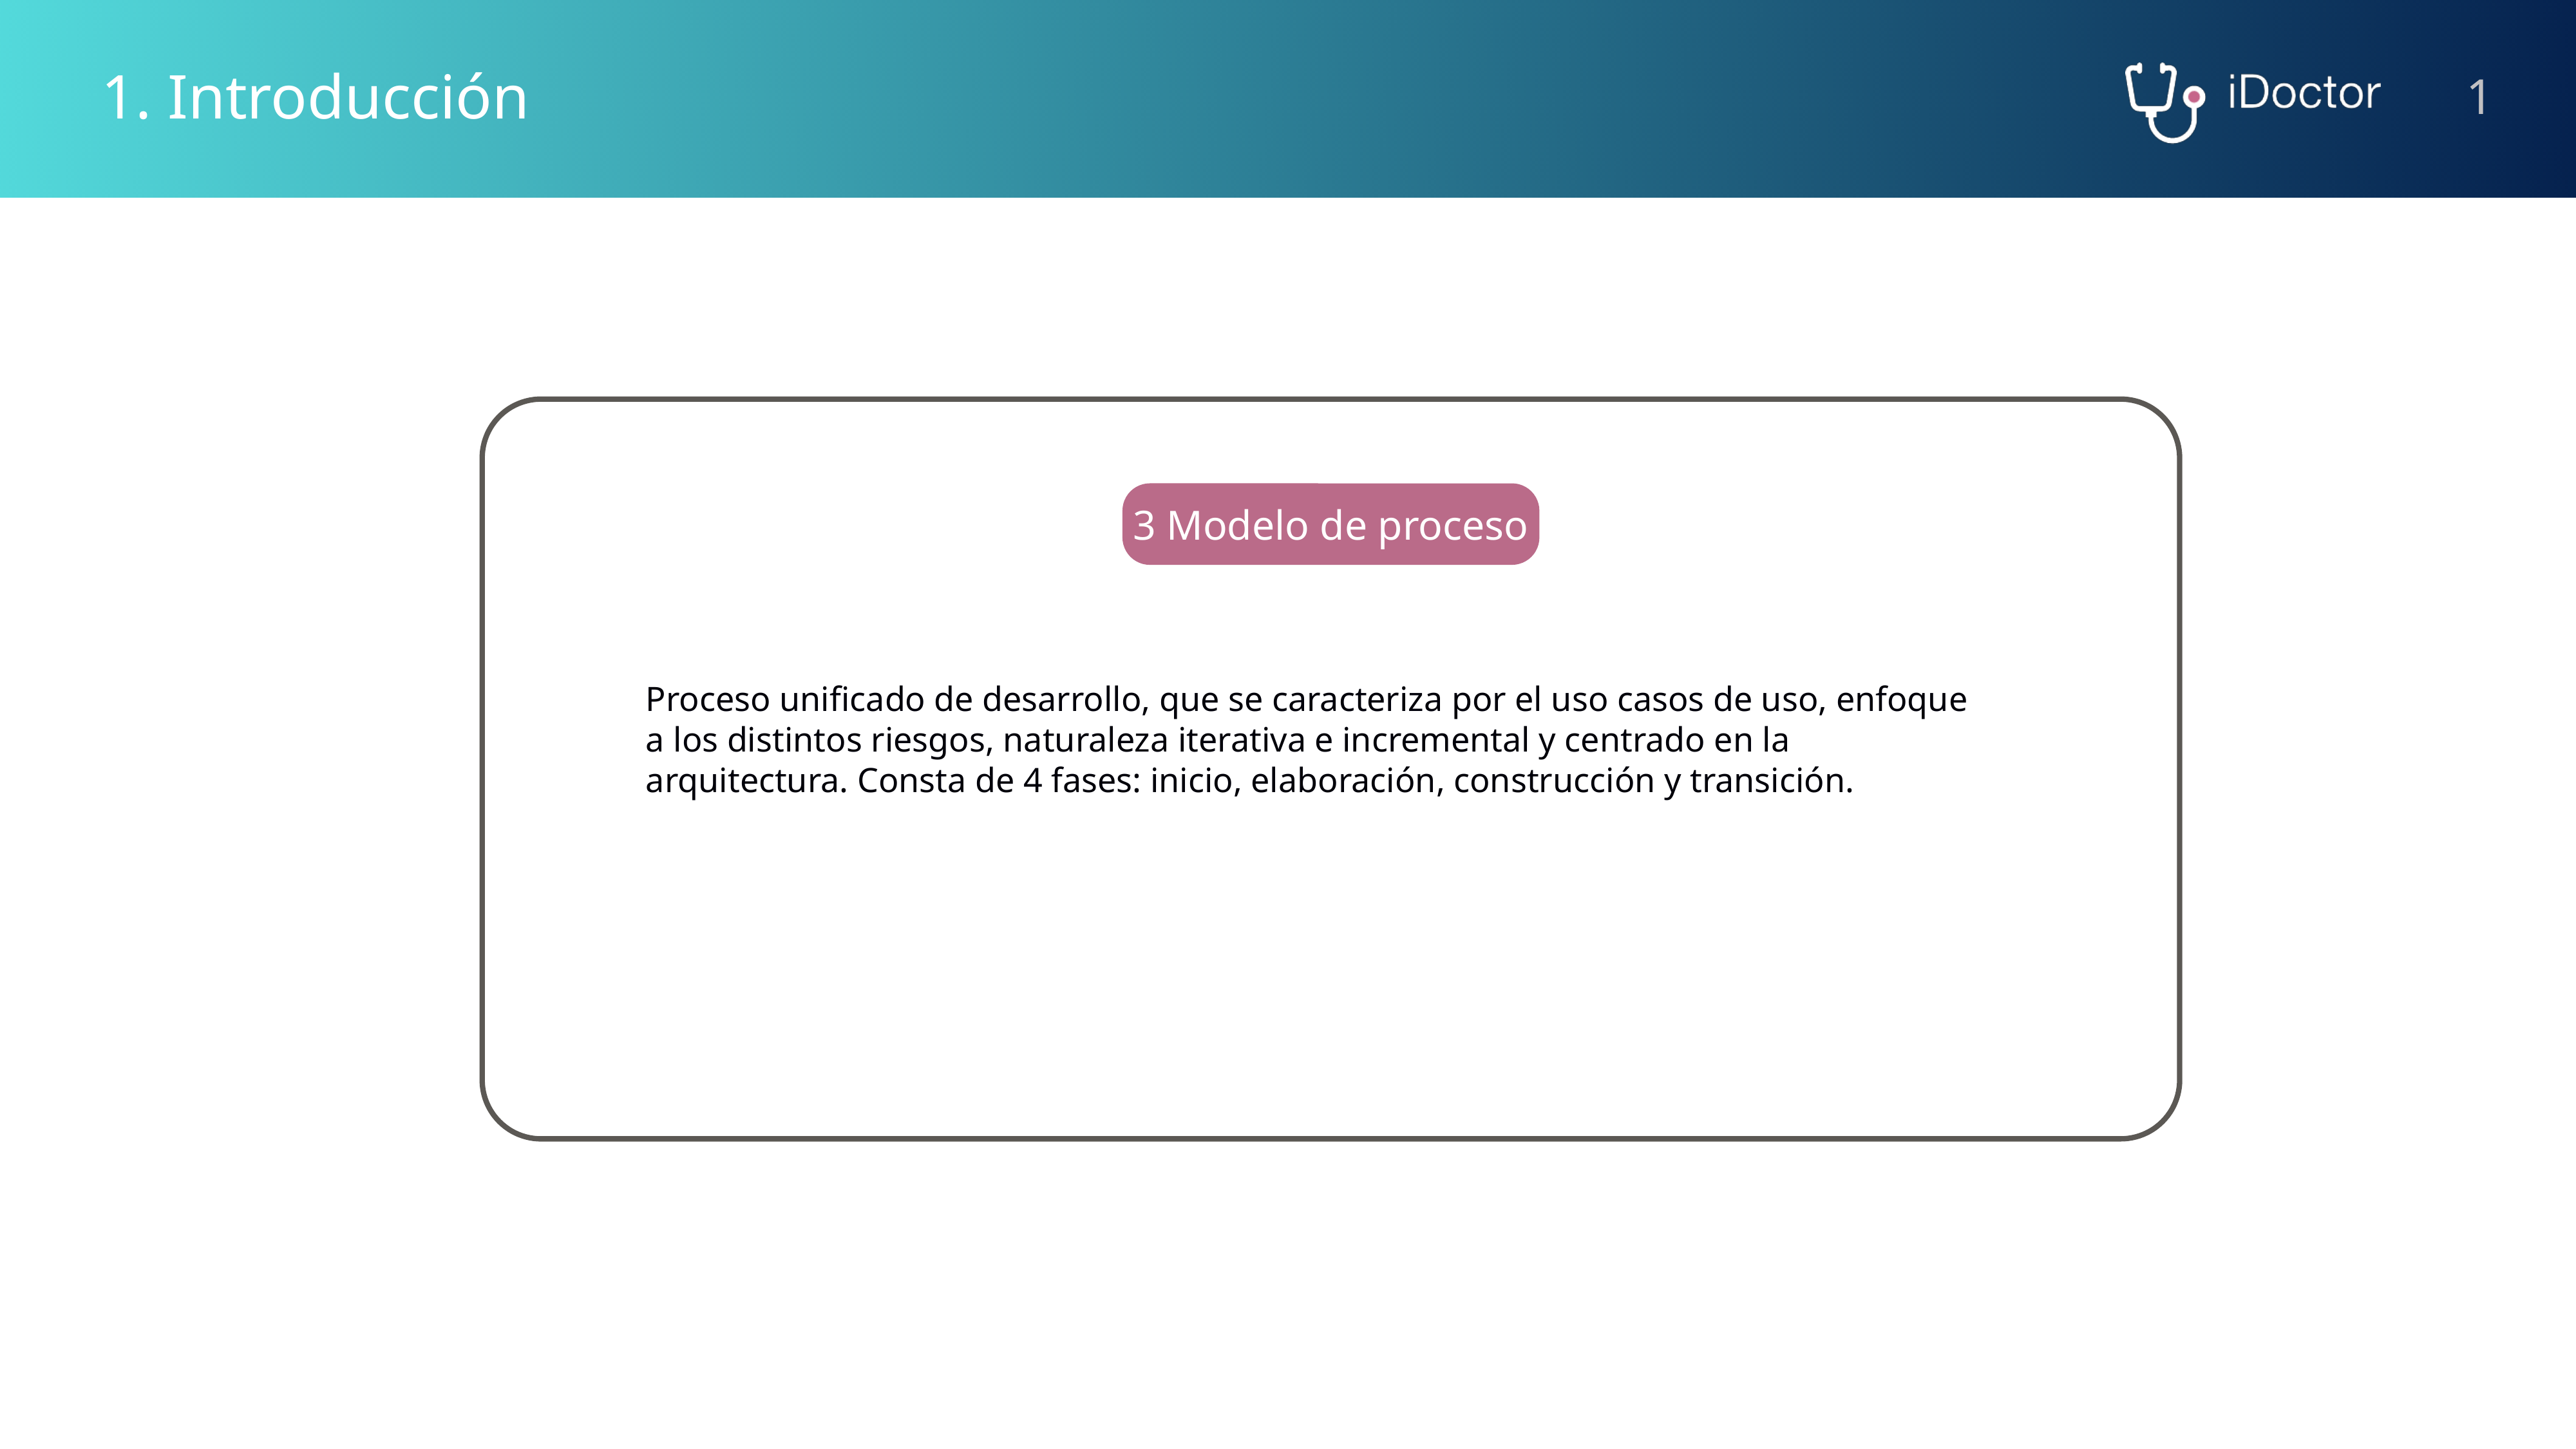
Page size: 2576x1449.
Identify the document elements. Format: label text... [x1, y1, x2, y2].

text_box [482, 399, 2180, 1139]
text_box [1122, 483, 1540, 565]
picture [0, 0, 2576, 198]
text_box Proceso unificado de desarrollo, que se caracteriza por el uso casos de uso, enfoque a los distintos riesgos, naturaleza iterativa e incremental y centrado en la arquitectura. Consta de 4 fases: inicio, elaboración, construcción y transición. [640, 672, 1998, 804]
